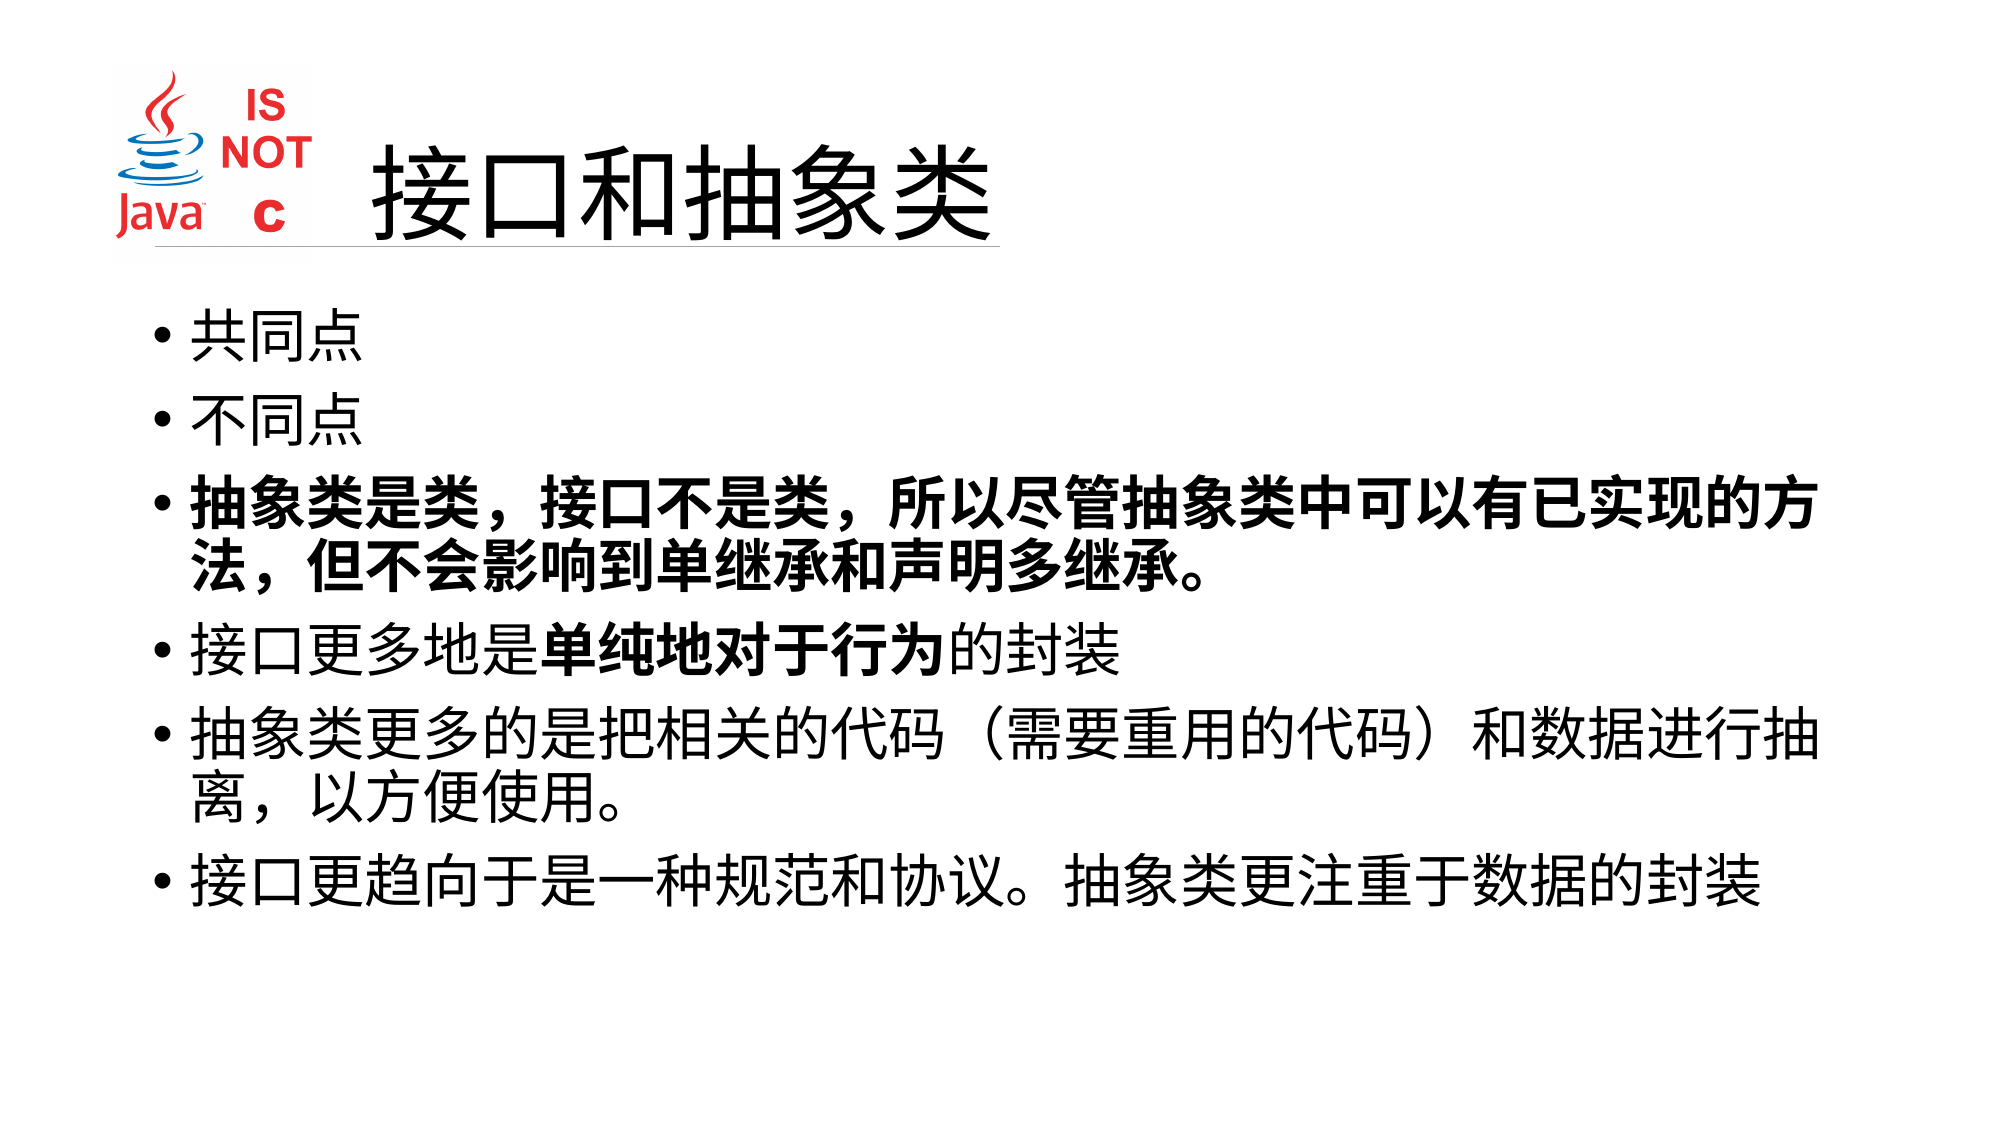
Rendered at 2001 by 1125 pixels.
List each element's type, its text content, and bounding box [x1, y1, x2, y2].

list 共同点 不同点 抽象类是类，接口不是类，所以尽管抽象类中可以有已实现的方法，但不会影响到单继承和声明多继承。 接口更多地是单纯地对于行为的封装 抽象类更多的是把相关的代码（需要重用的代码）和数据进行抽离，以方便使用。 接口更趋向于是一种规范和协议。抽象类更注重于数据的封装 [137, 299, 1863, 967]
picture [112, 62, 313, 263]
text_box 接口和抽象类 [354, 121, 1604, 261]
